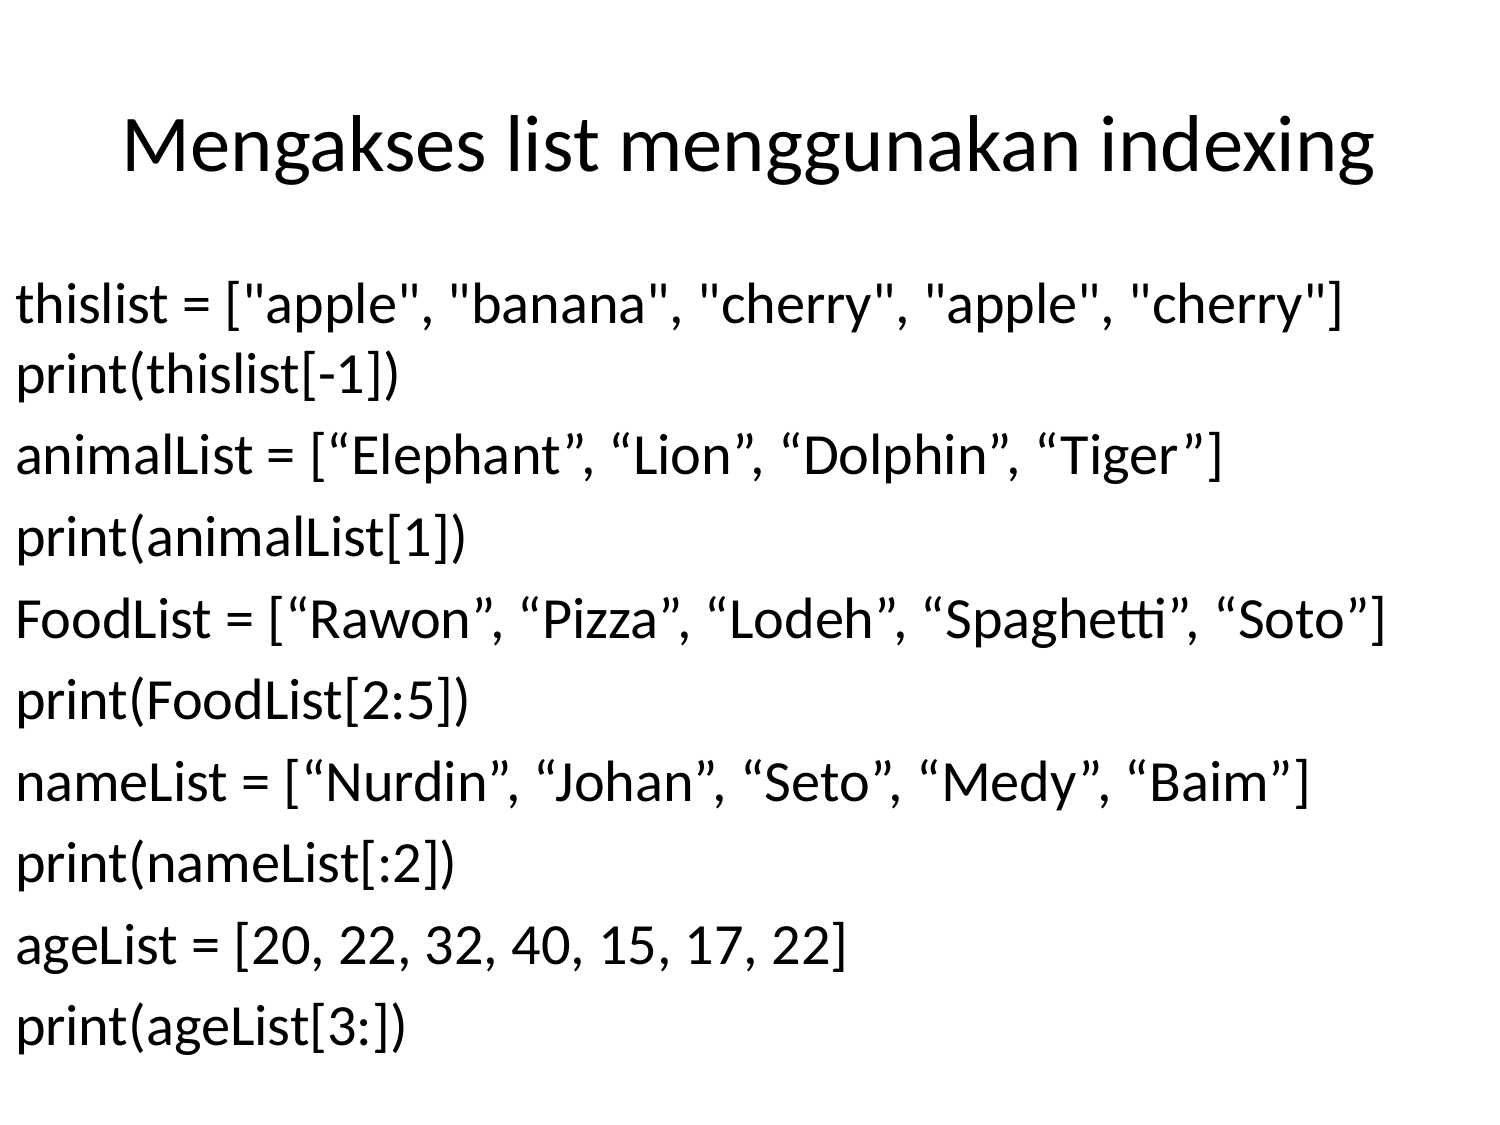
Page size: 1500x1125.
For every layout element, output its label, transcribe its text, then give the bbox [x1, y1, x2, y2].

title Mengakses list menggunakan indexing [75, 45, 1425, 233]
list thislist = ["apple", "banana", "cherry", "apple", "cherry"] print(thislist[-1]) animalList = [“Elephant”, “Lion”, “Dolphin”, “Tiger”] print(animalList[1]) FoodList = [“Rawon”, “Pizza”, “Lodeh”, “Spaghetti”, “Soto”] print(FoodList[2:5]) nameList = [“Nurdin”, “Johan”, “Seto”, “Medy”, “Baim”] print(nameList[:2]) ageList = [20, 22, 32, 40, 15, 17, 22] print(ageList[3:]) [0, 257, 1500, 1125]
